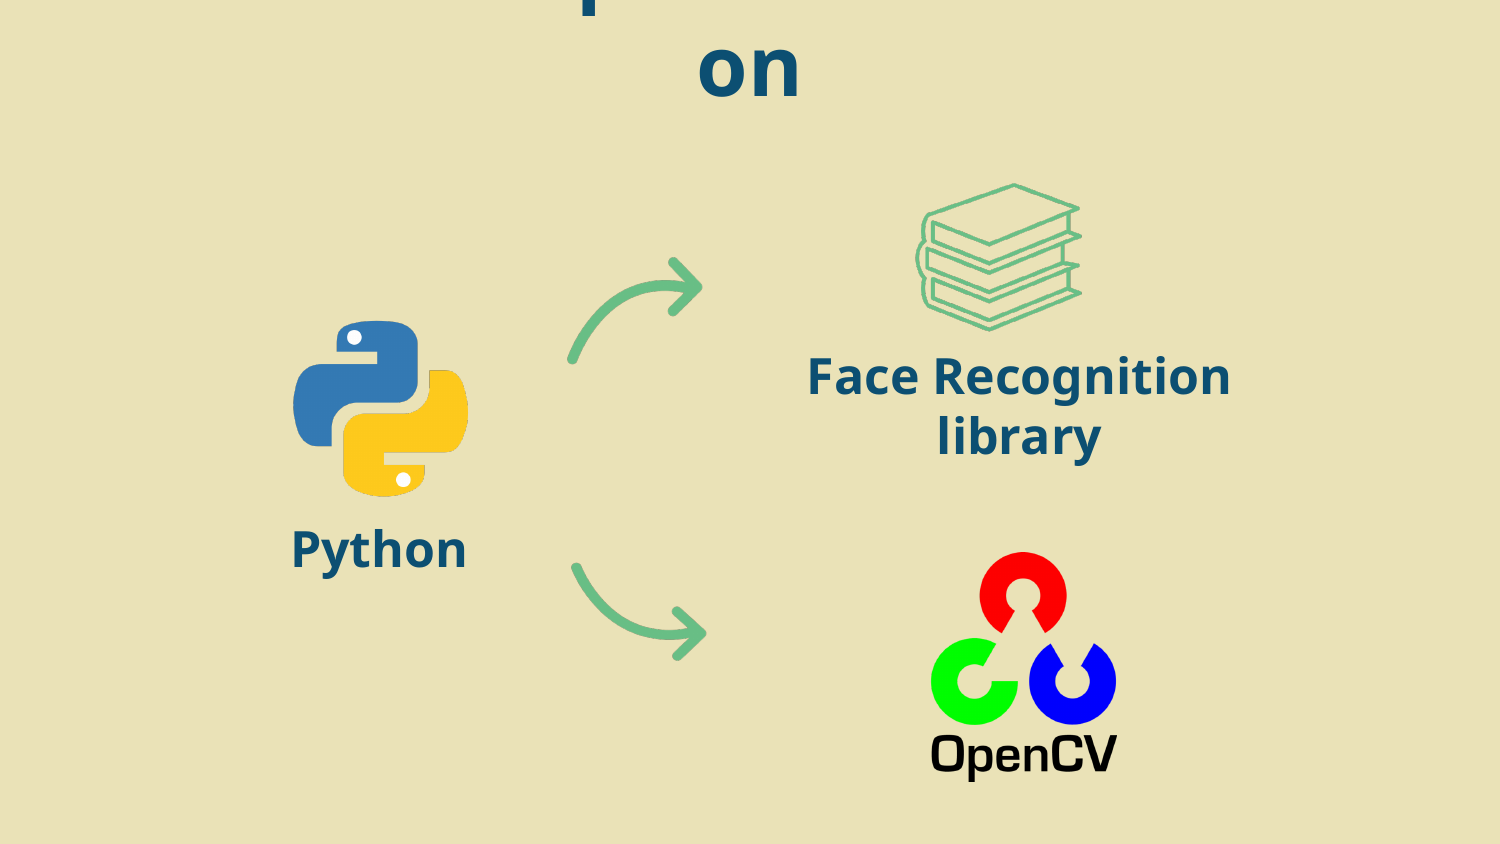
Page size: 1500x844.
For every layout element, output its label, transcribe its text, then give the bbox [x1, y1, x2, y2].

picture [930, 552, 1118, 783]
picture [909, 166, 1092, 349]
text_box Implementation [437, 7, 1063, 129]
text_box Face Recognition library [754, 310, 1285, 480]
picture [282, 310, 480, 508]
picture [558, 530, 720, 693]
picture [551, 229, 717, 393]
text_box Python [250, 502, 508, 592]
